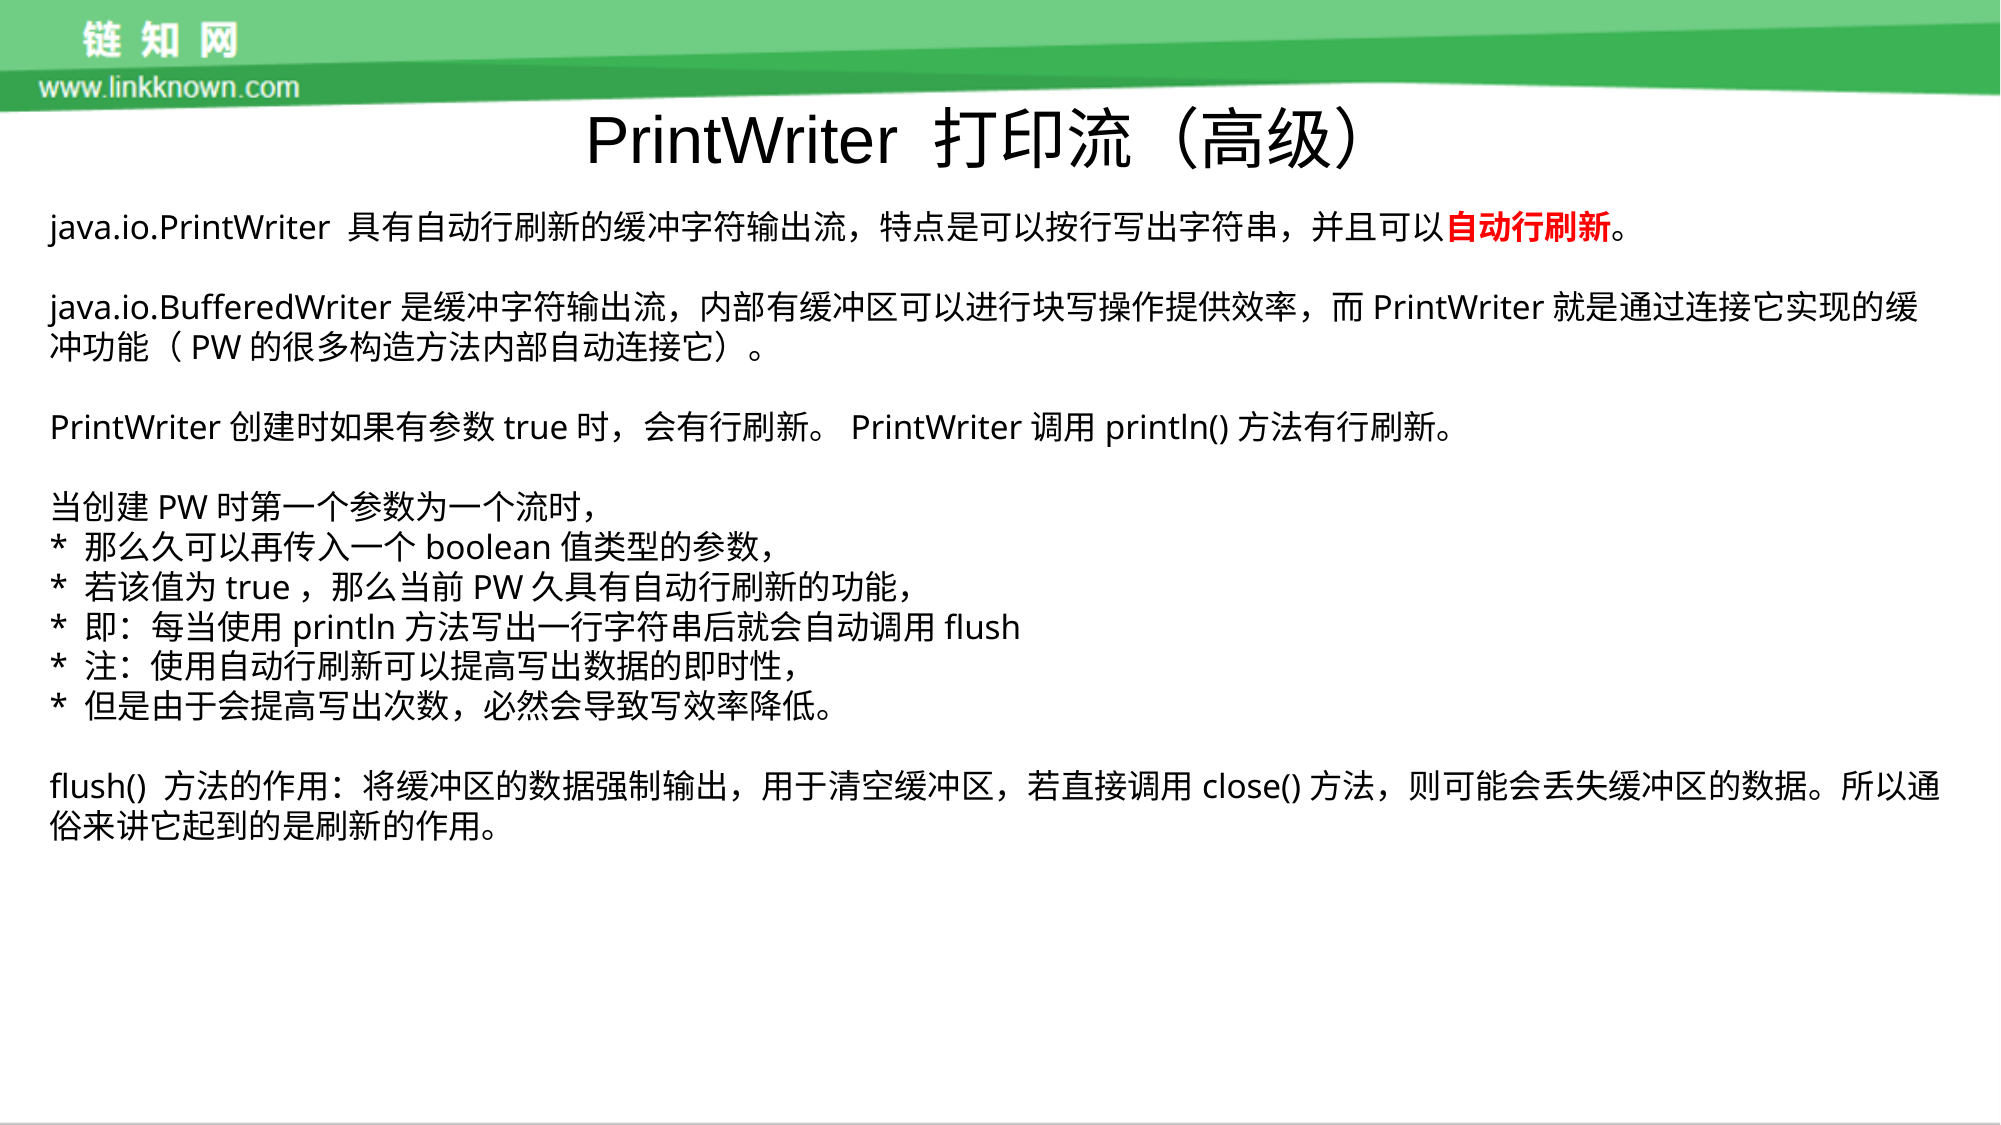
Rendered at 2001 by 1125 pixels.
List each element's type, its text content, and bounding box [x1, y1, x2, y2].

picture [0, 0, 2001, 1125]
text_box PrintWriter 打印流（高级） [30, 89, 1956, 185]
text_box java.io.PrintWriter 具有自动行刷新的缓冲字符输出流，特点是可以按行写出字符串，并且可以自动行刷新。 java.io.BufferedWriter是缓冲字符输出流，内部有缓冲区可以进行块写操作提供效率，而PrintWriter就是通过连接它实现的缓冲功能（PW的很多构造方法内部自动连接它）。 PrintWriter创建时如果有参数true时，会有行刷新。PrintWriter调用println()方法有行刷新。 当创建PW时第一个参数为一个流时， * 那么久可以再传入一个boolean值类型的参数， * 若该值为true，那么当前PW久具有自动行刷新的功能， * 即：每当使用println方法写出一行字符串后就会自动调用flush * 注：使用自动行刷新可以提高写出数据的即时性， * 但是由于会提高写出次数，必然会导致写效率降低。 flush() 方法的作用：将缓冲区的数据强制输出，用于清空缓冲区，若直接调用close()方法，则可能会丢失缓冲区的数据。所以通俗来讲它起到的是刷新的作用。 [34, 199, 1966, 893]
